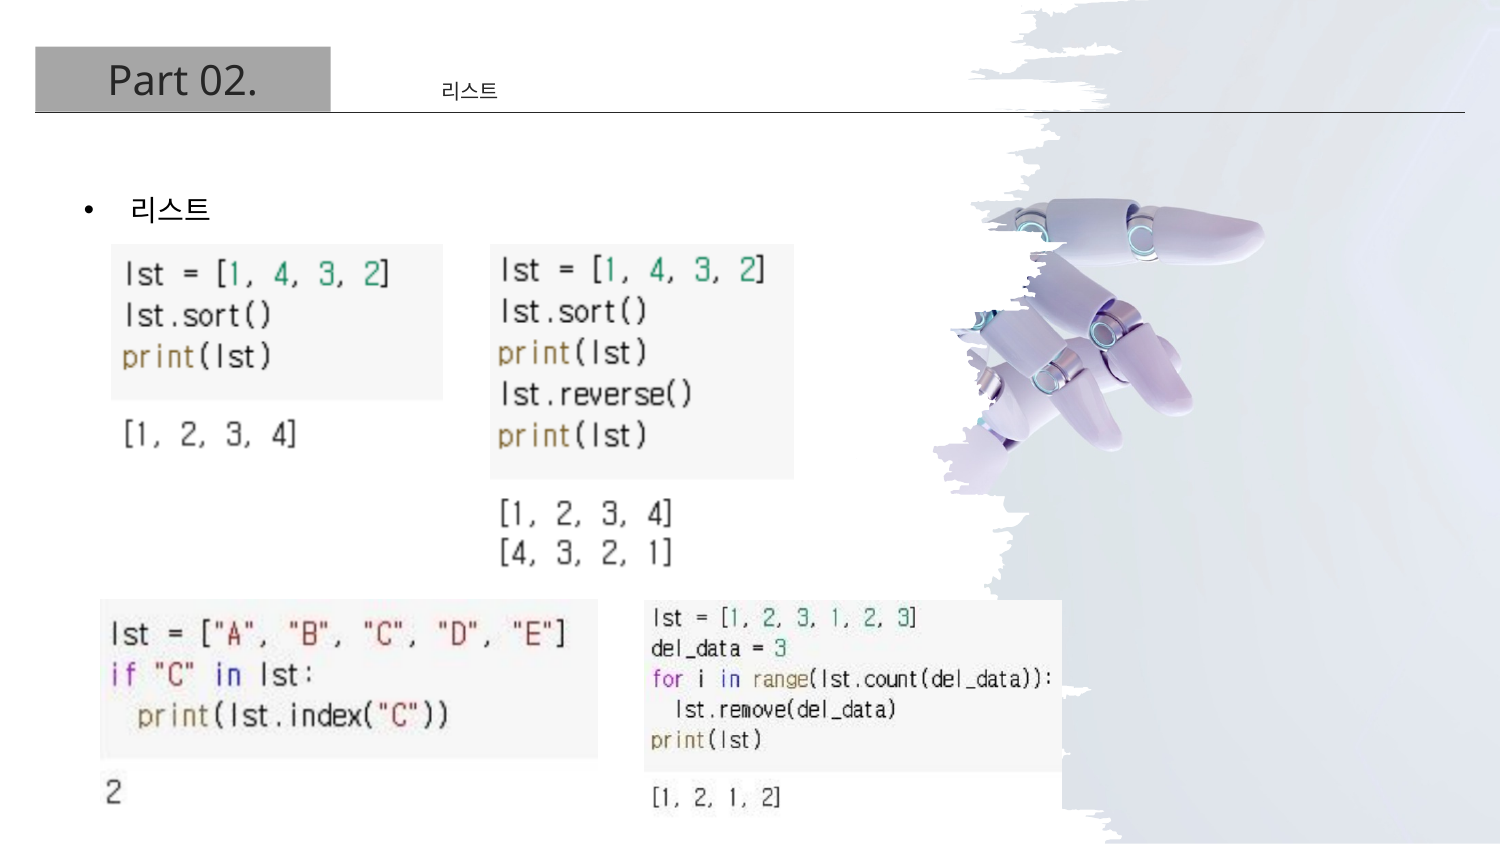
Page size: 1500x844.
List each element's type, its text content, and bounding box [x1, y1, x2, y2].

text_box 리스트 [69, 167, 850, 235]
picture [644, 0, 1500, 844]
picture [100, 599, 599, 828]
text_box Part 02. [35, 46, 331, 111]
text_box 리스트 [316, 71, 625, 111]
picture [489, 244, 795, 588]
picture [110, 244, 444, 465]
